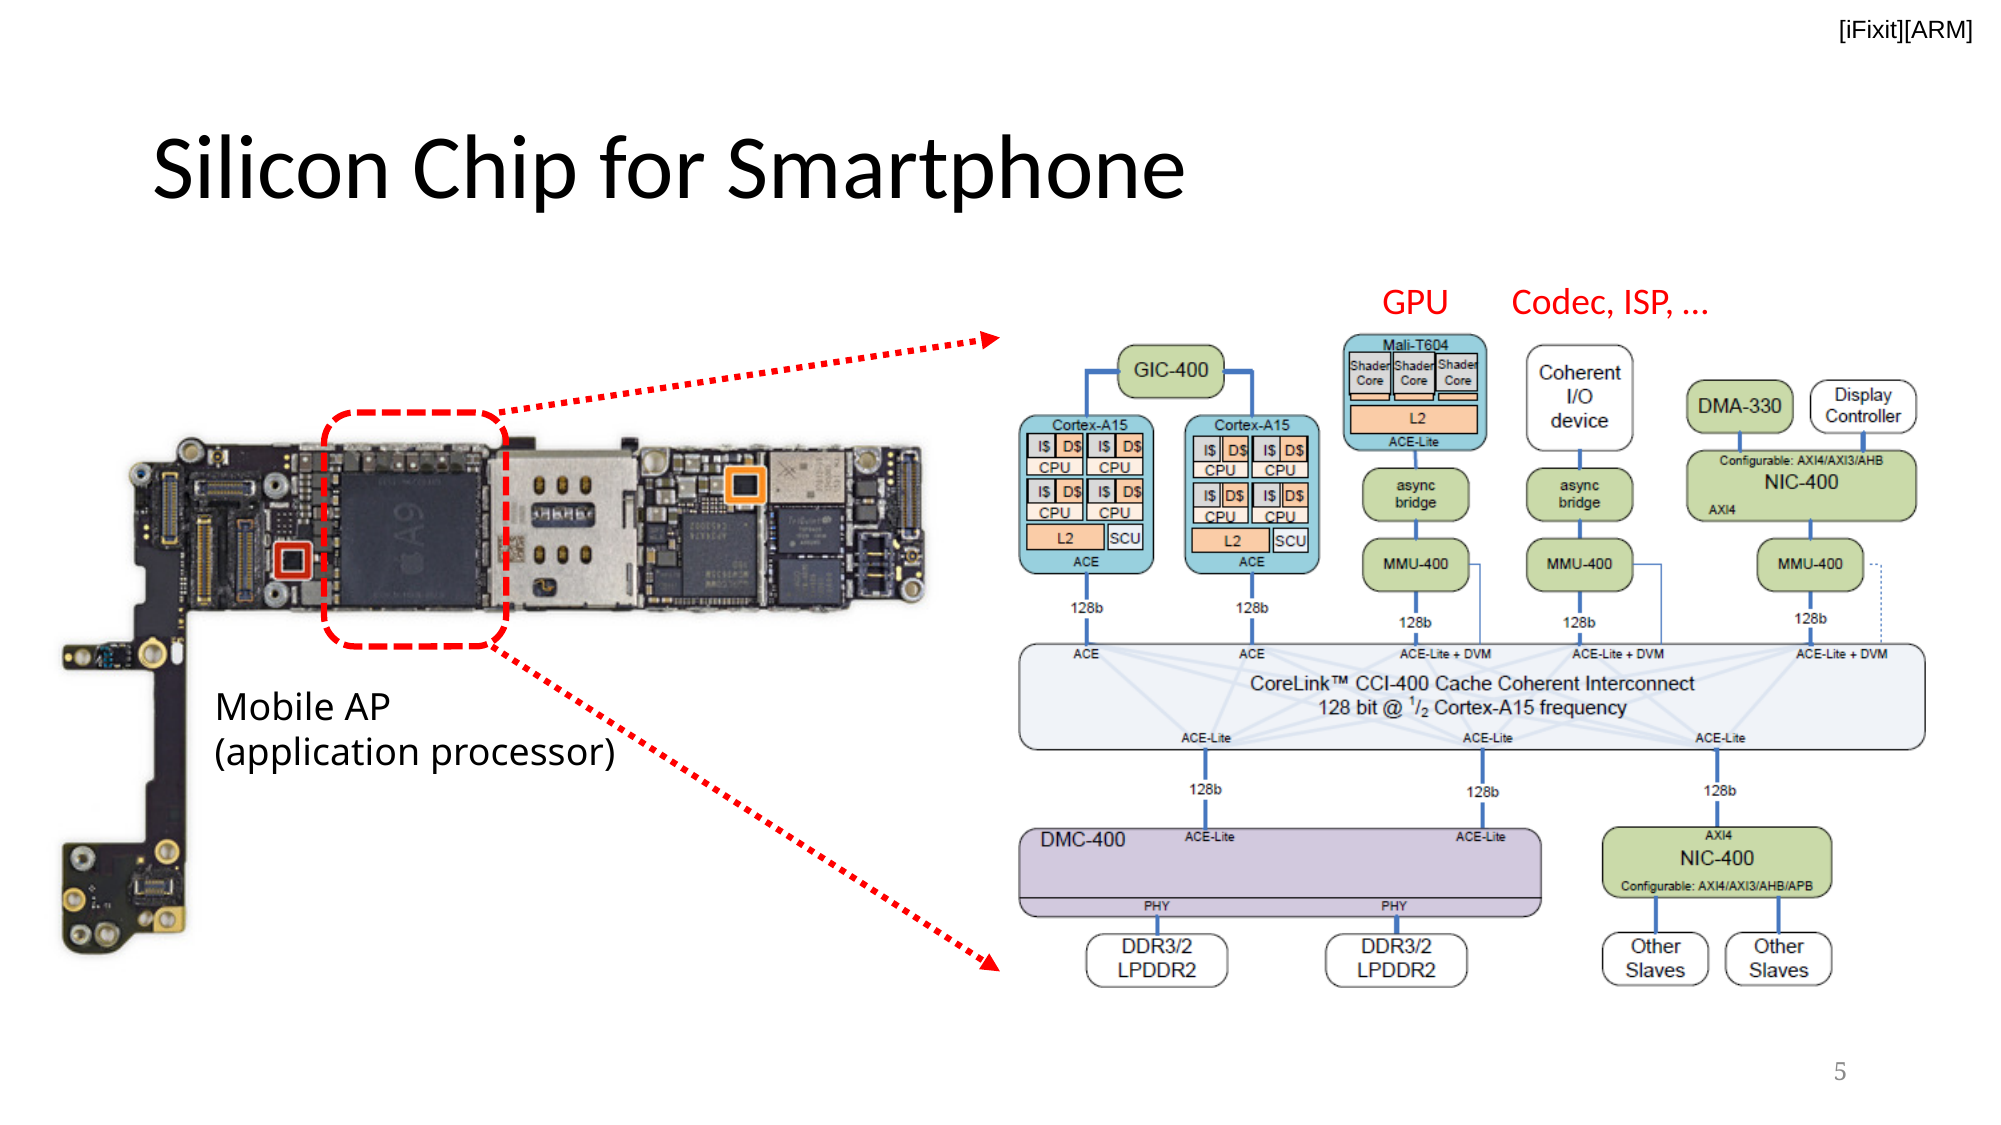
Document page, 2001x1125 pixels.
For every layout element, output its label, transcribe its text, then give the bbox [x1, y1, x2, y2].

picture [1013, 321, 1934, 992]
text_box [499, 337, 1000, 413]
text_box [491, 646, 1001, 972]
slide_number 5 [1412, 1042, 1863, 1103]
text_box Codec, ISP, … [1497, 269, 1724, 321]
text_box GPU [1367, 269, 1465, 321]
text_box [iFixit][ARM] [1824, 6, 1989, 51]
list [32, 248, 1024, 992]
title Silicon Chip for Smartphone [137, 59, 1863, 278]
